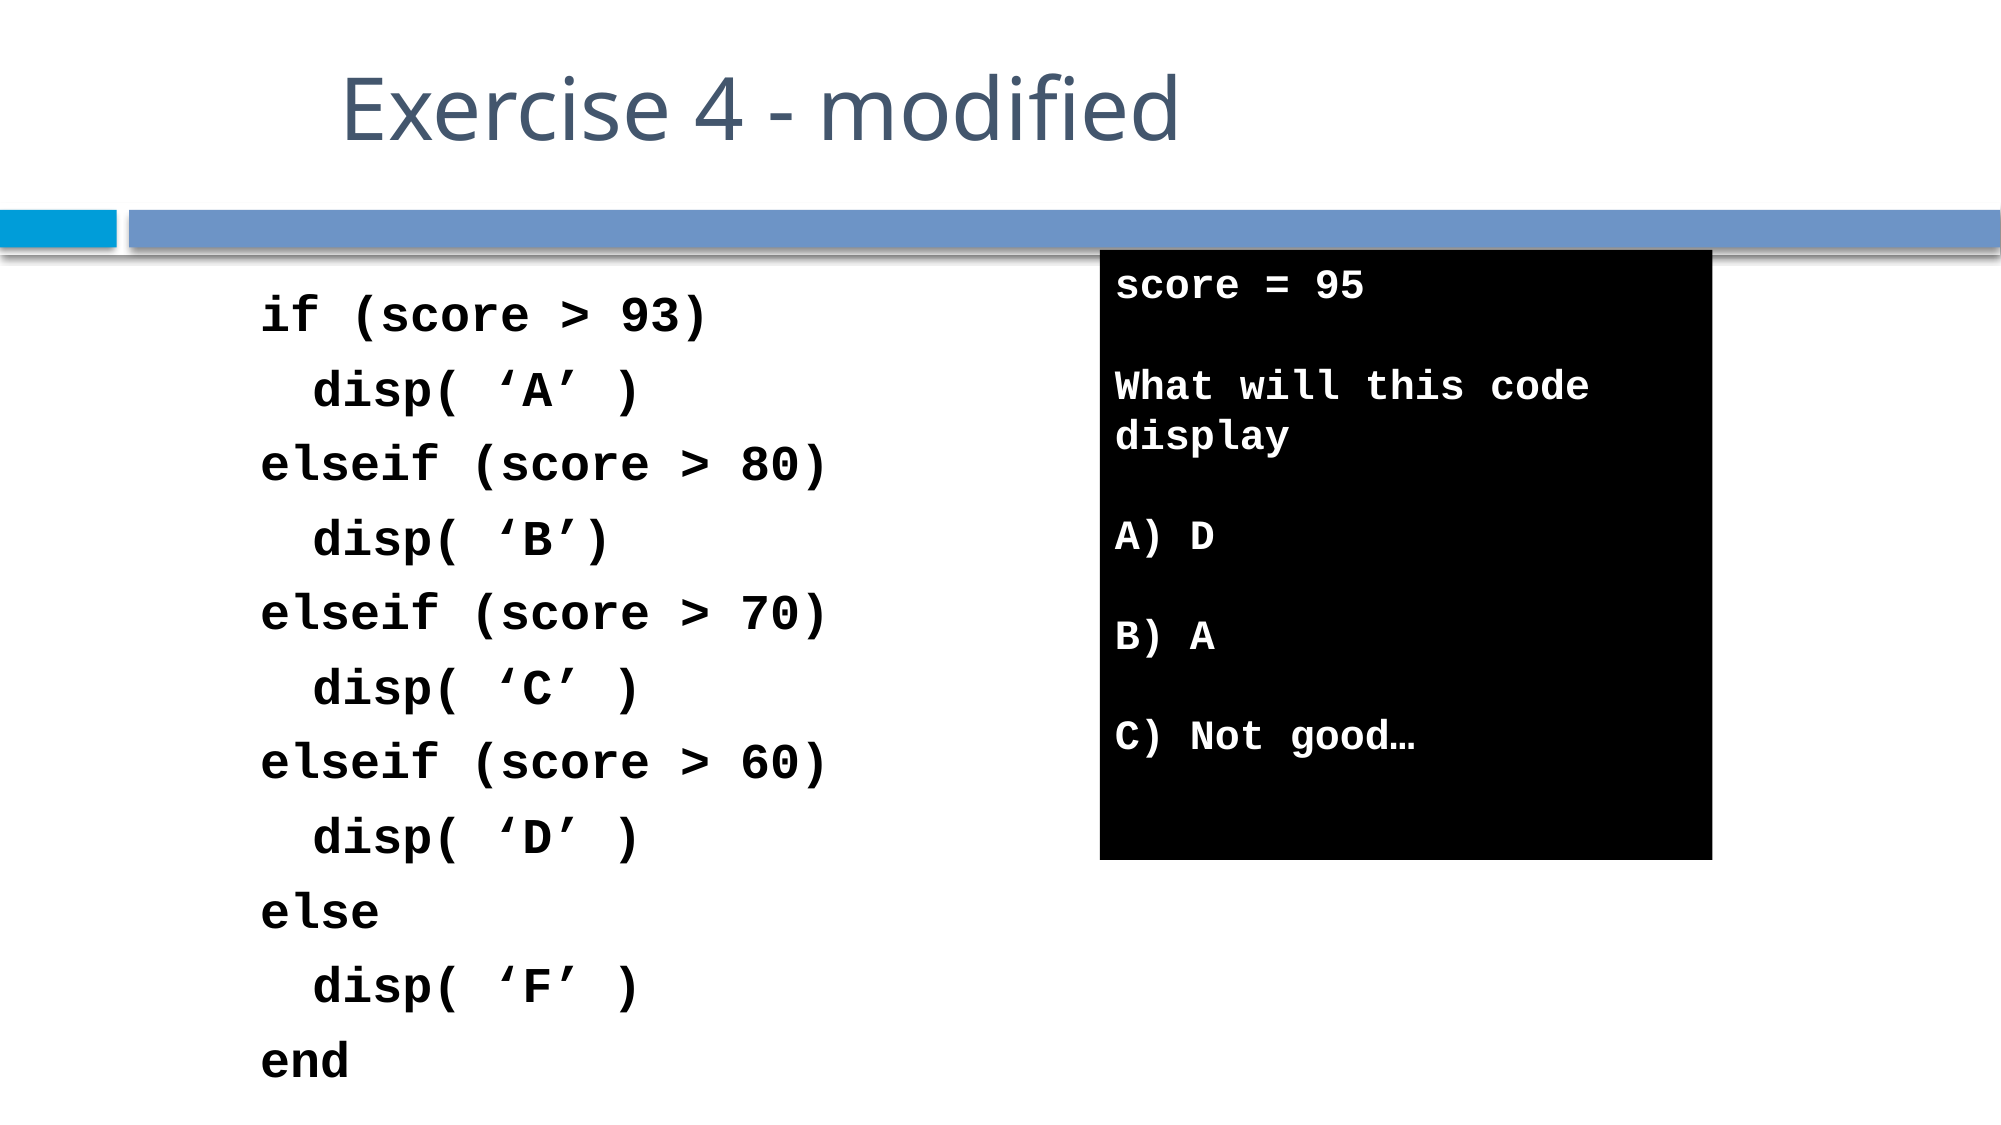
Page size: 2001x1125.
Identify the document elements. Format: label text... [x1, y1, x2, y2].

title Exercise 4 - modified [324, 45, 1675, 166]
list if (score > 93) disp( ‘A’ ) elseif (score > 80) disp( ‘B’) elseif (score > 70) disp( ‘C’ ) elseif (score > 60) disp( ‘D’ ) else disp( ‘F’ ) end [245, 274, 1661, 1125]
text_box score = 95 What will this code display A) D B) A C) Not good… [1099, 249, 1713, 860]
